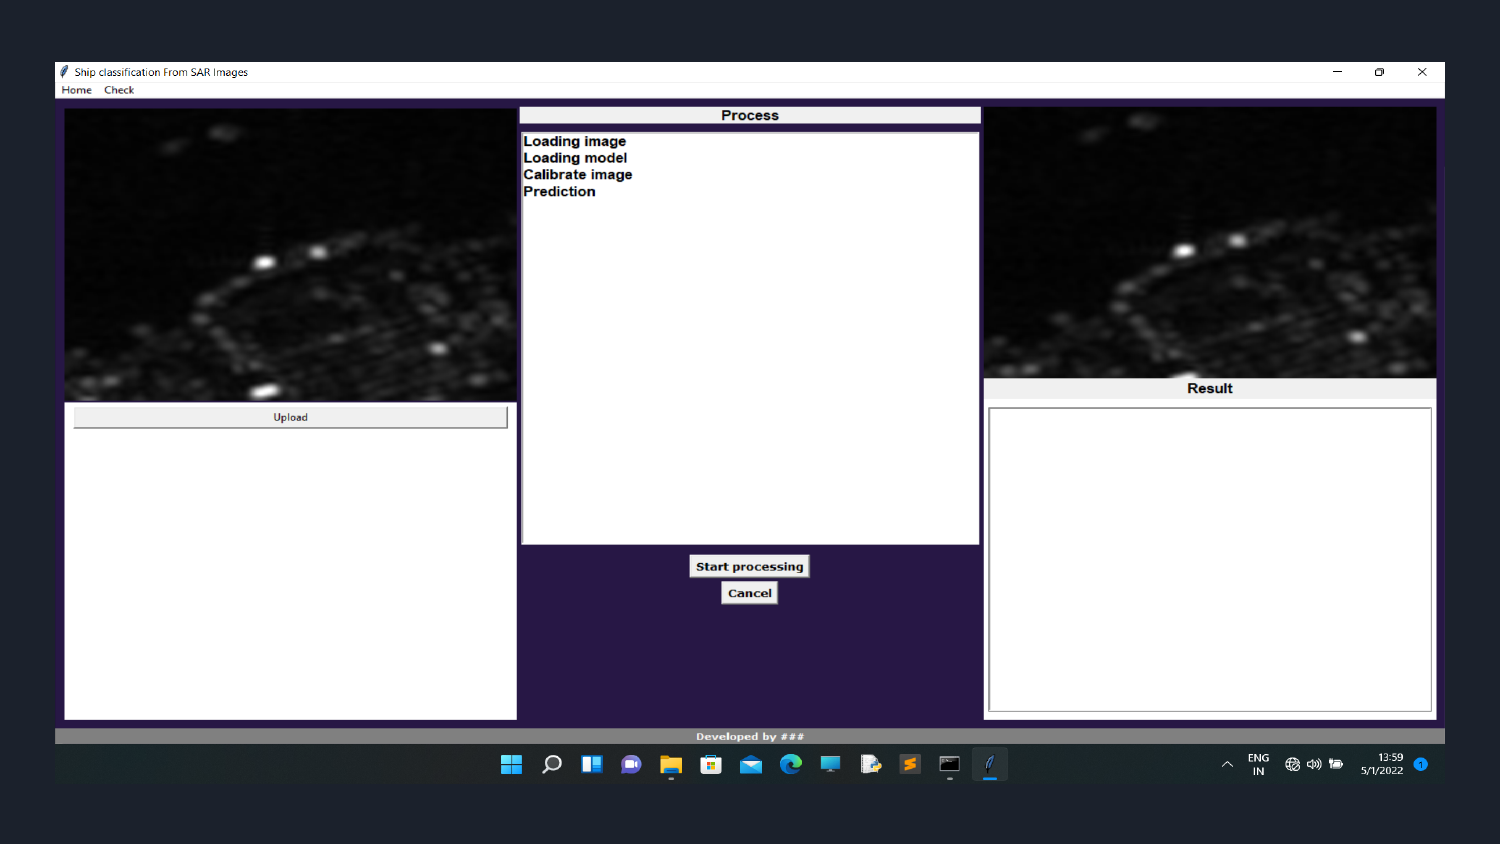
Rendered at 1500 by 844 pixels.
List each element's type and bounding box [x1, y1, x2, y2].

picture [55, 62, 1445, 785]
